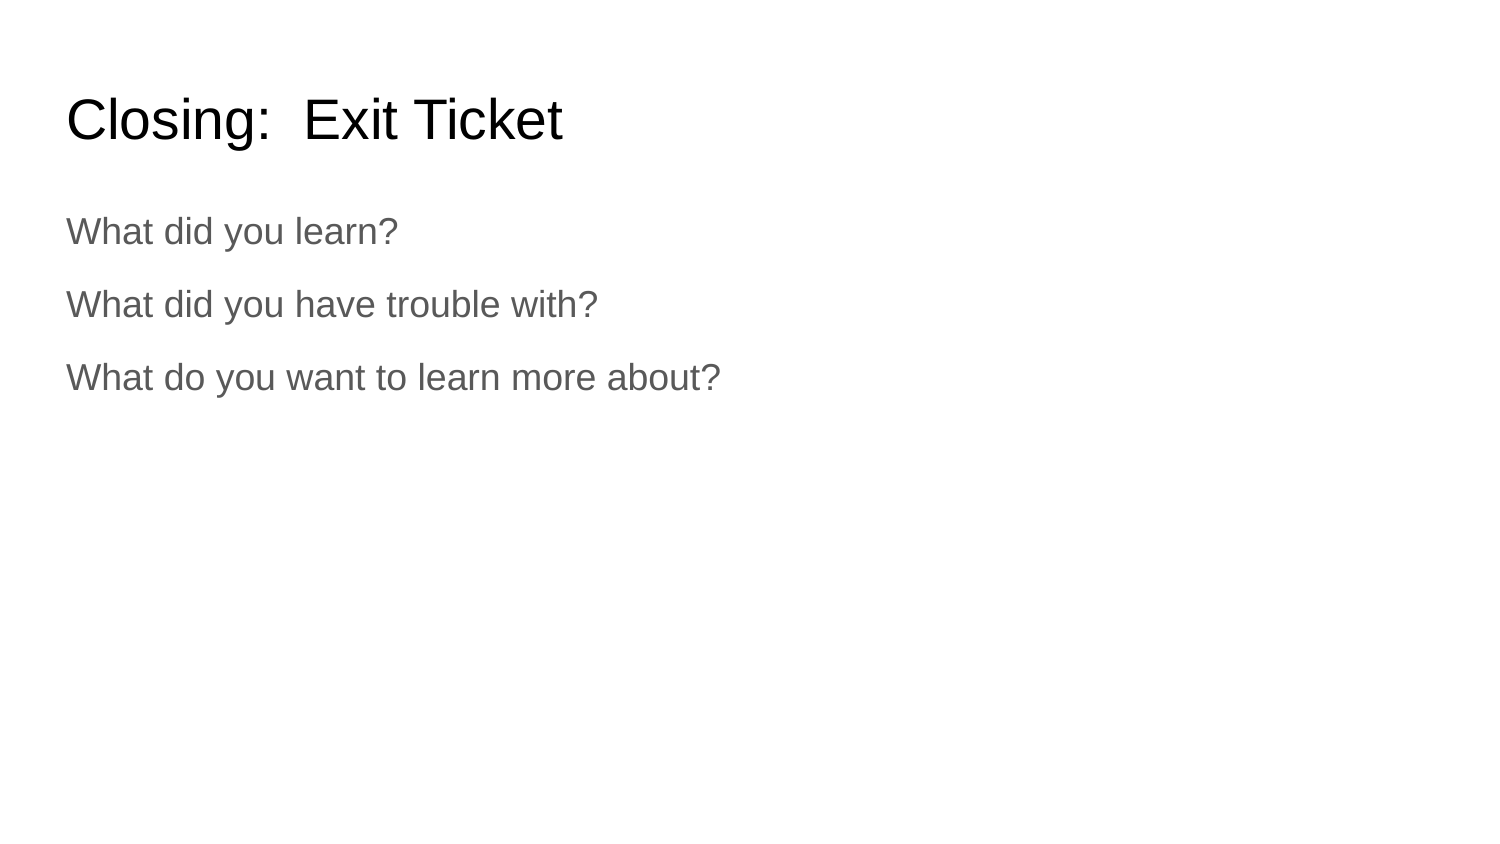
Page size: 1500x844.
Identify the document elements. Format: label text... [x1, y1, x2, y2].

list What did you learn? What did you have trouble with? What do you want to learn more about? [51, 189, 1449, 750]
title Closing: Exit Ticket [51, 72, 1449, 167]
